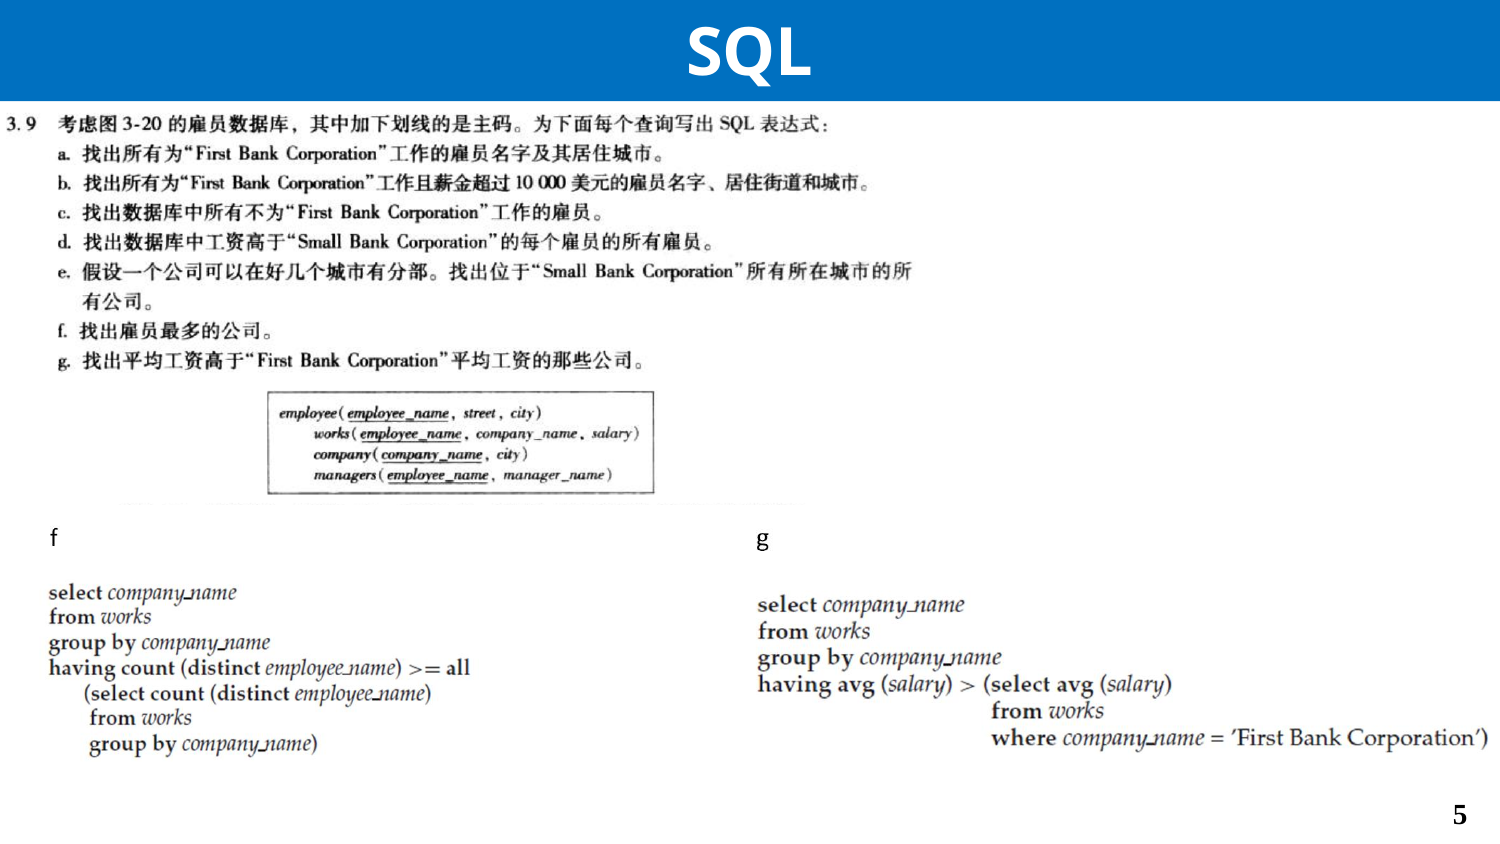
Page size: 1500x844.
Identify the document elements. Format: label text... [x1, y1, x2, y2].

picture [731, 524, 1500, 762]
picture [17, 524, 715, 762]
picture [0, 104, 916, 505]
title SQL [0, 0, 1500, 102]
